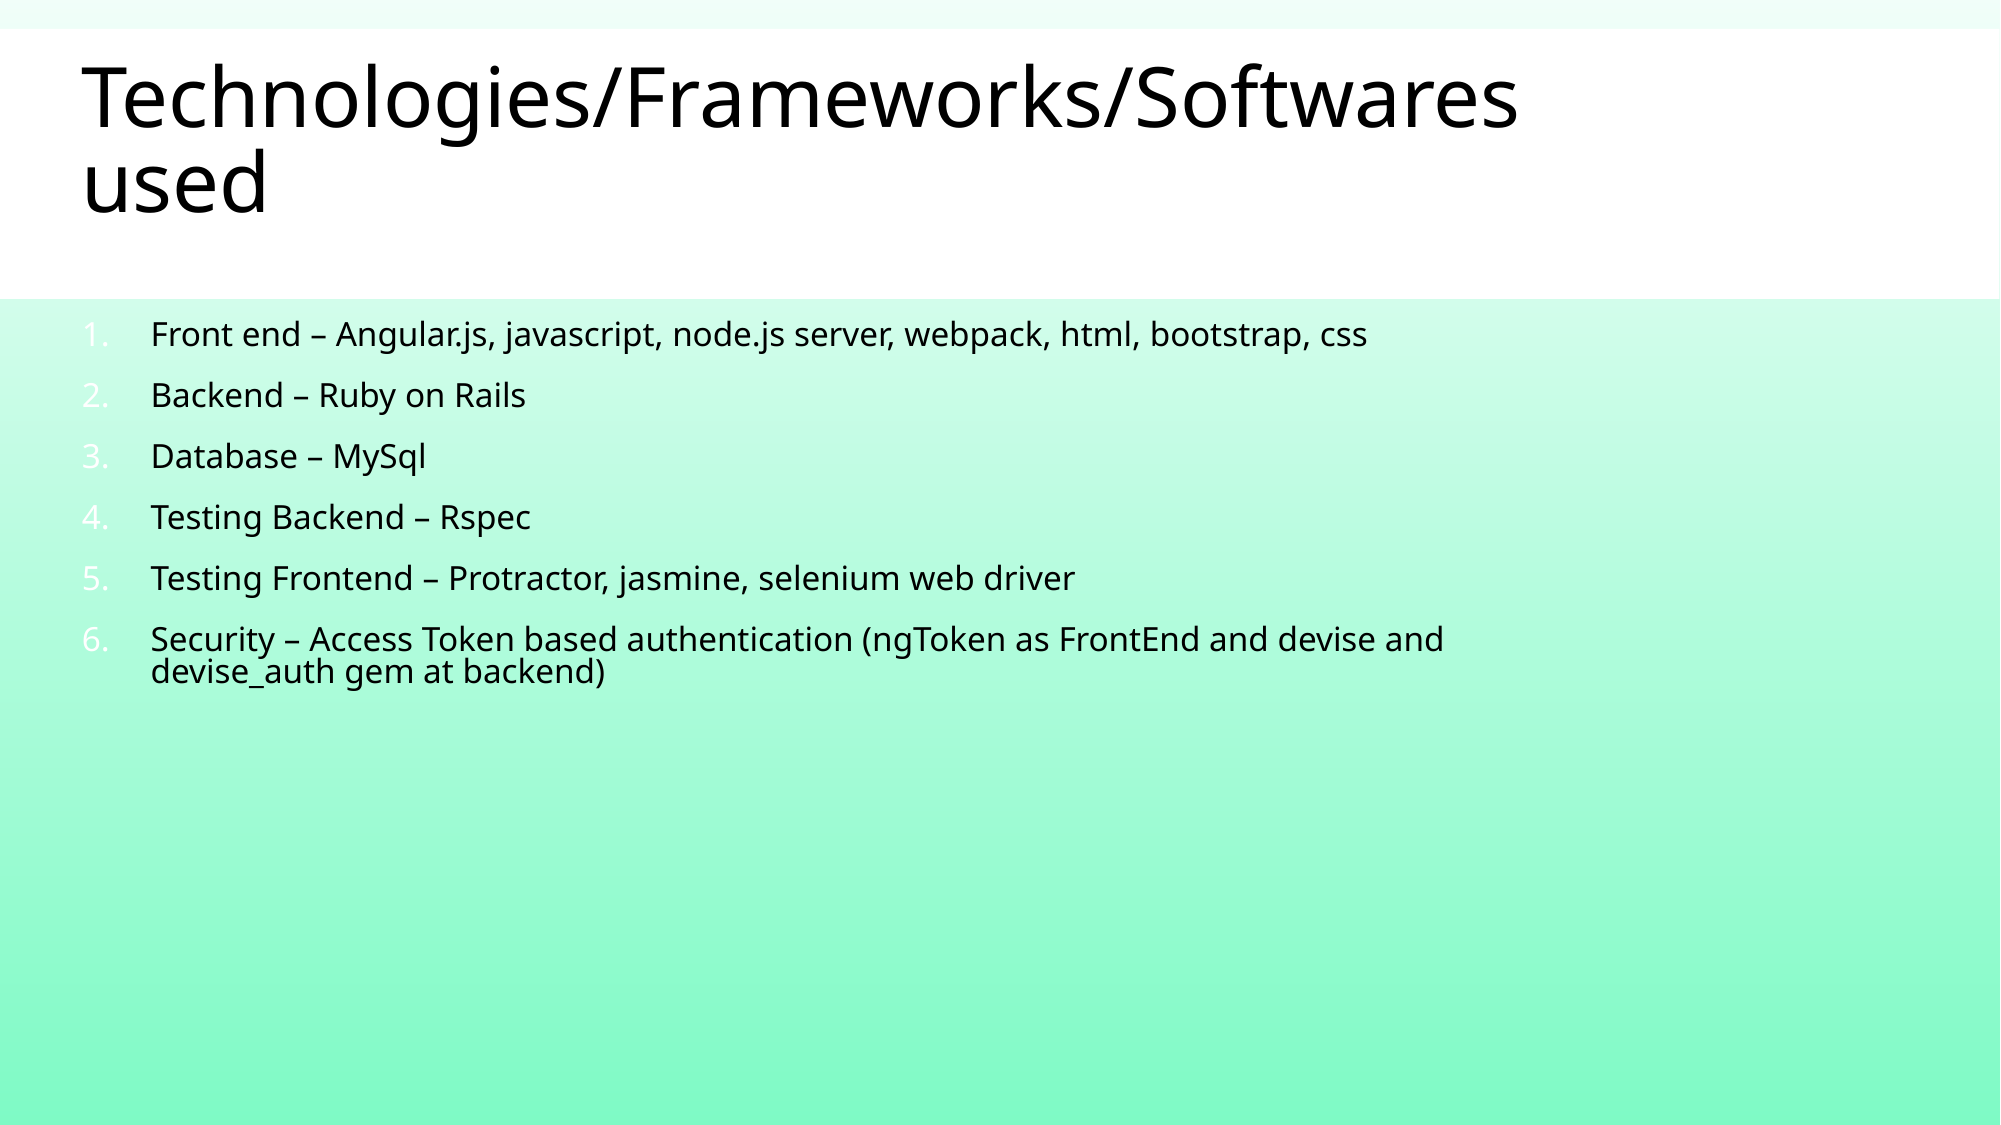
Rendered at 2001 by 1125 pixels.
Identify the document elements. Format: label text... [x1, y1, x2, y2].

text_box Front end – Angular.js, javascript, node.js server, webpack, html, bootstrap, css Backend – Ruby on Rails Database – MySql Testing Backend – Rspec Testing Frontend – Protractor, jasmine, selenium web driver Security – Access Token based authentication (ngToken as FrontEnd and devise and devise_auth gem at backend) [67, 313, 1643, 902]
title Technologies/Frameworks/Softwares used [66, 44, 1672, 245]
